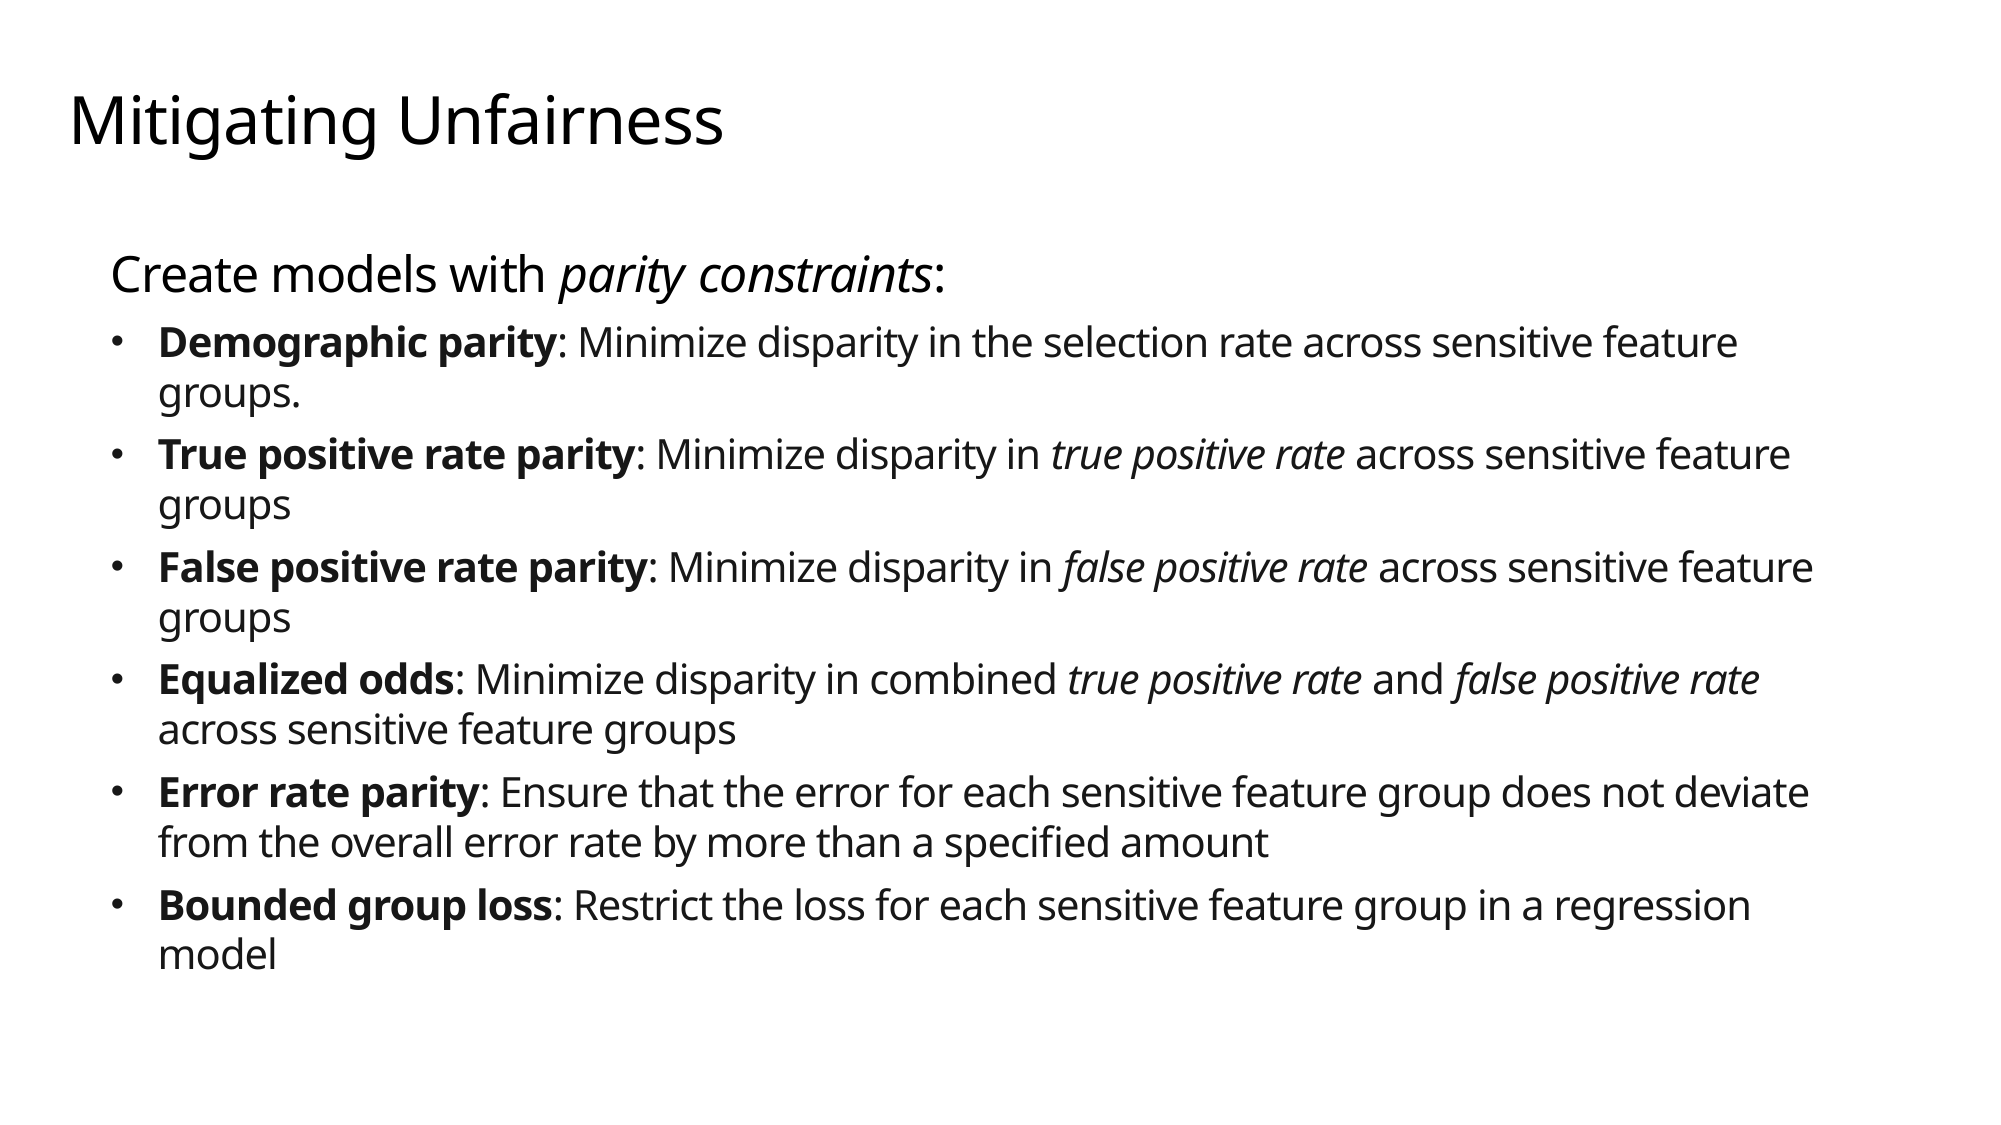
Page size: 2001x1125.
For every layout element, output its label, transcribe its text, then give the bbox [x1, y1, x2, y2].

title Mitigating Unfairness [68, 72, 1930, 184]
list Create models with parity constraints: Demographic parity: Minimize disparity in the selection rate across sensitive feature groups. True positive rate parity: Minimize disparity in true positive rate across sensitive feature groups False positive rate parity: Minimize disparity in false positive rate across sensitive feature groups Equalized odds: Minimize disparity in combined true positive rate and false positive rate across sensitive feature groups Error rate parity: Ensure that the error for each sensitive feature group does not deviate from the overall error rate by more than a specified amount Bounded group loss: Restrict the loss for each sensitive feature group in a regression model [95, 235, 1843, 842]
